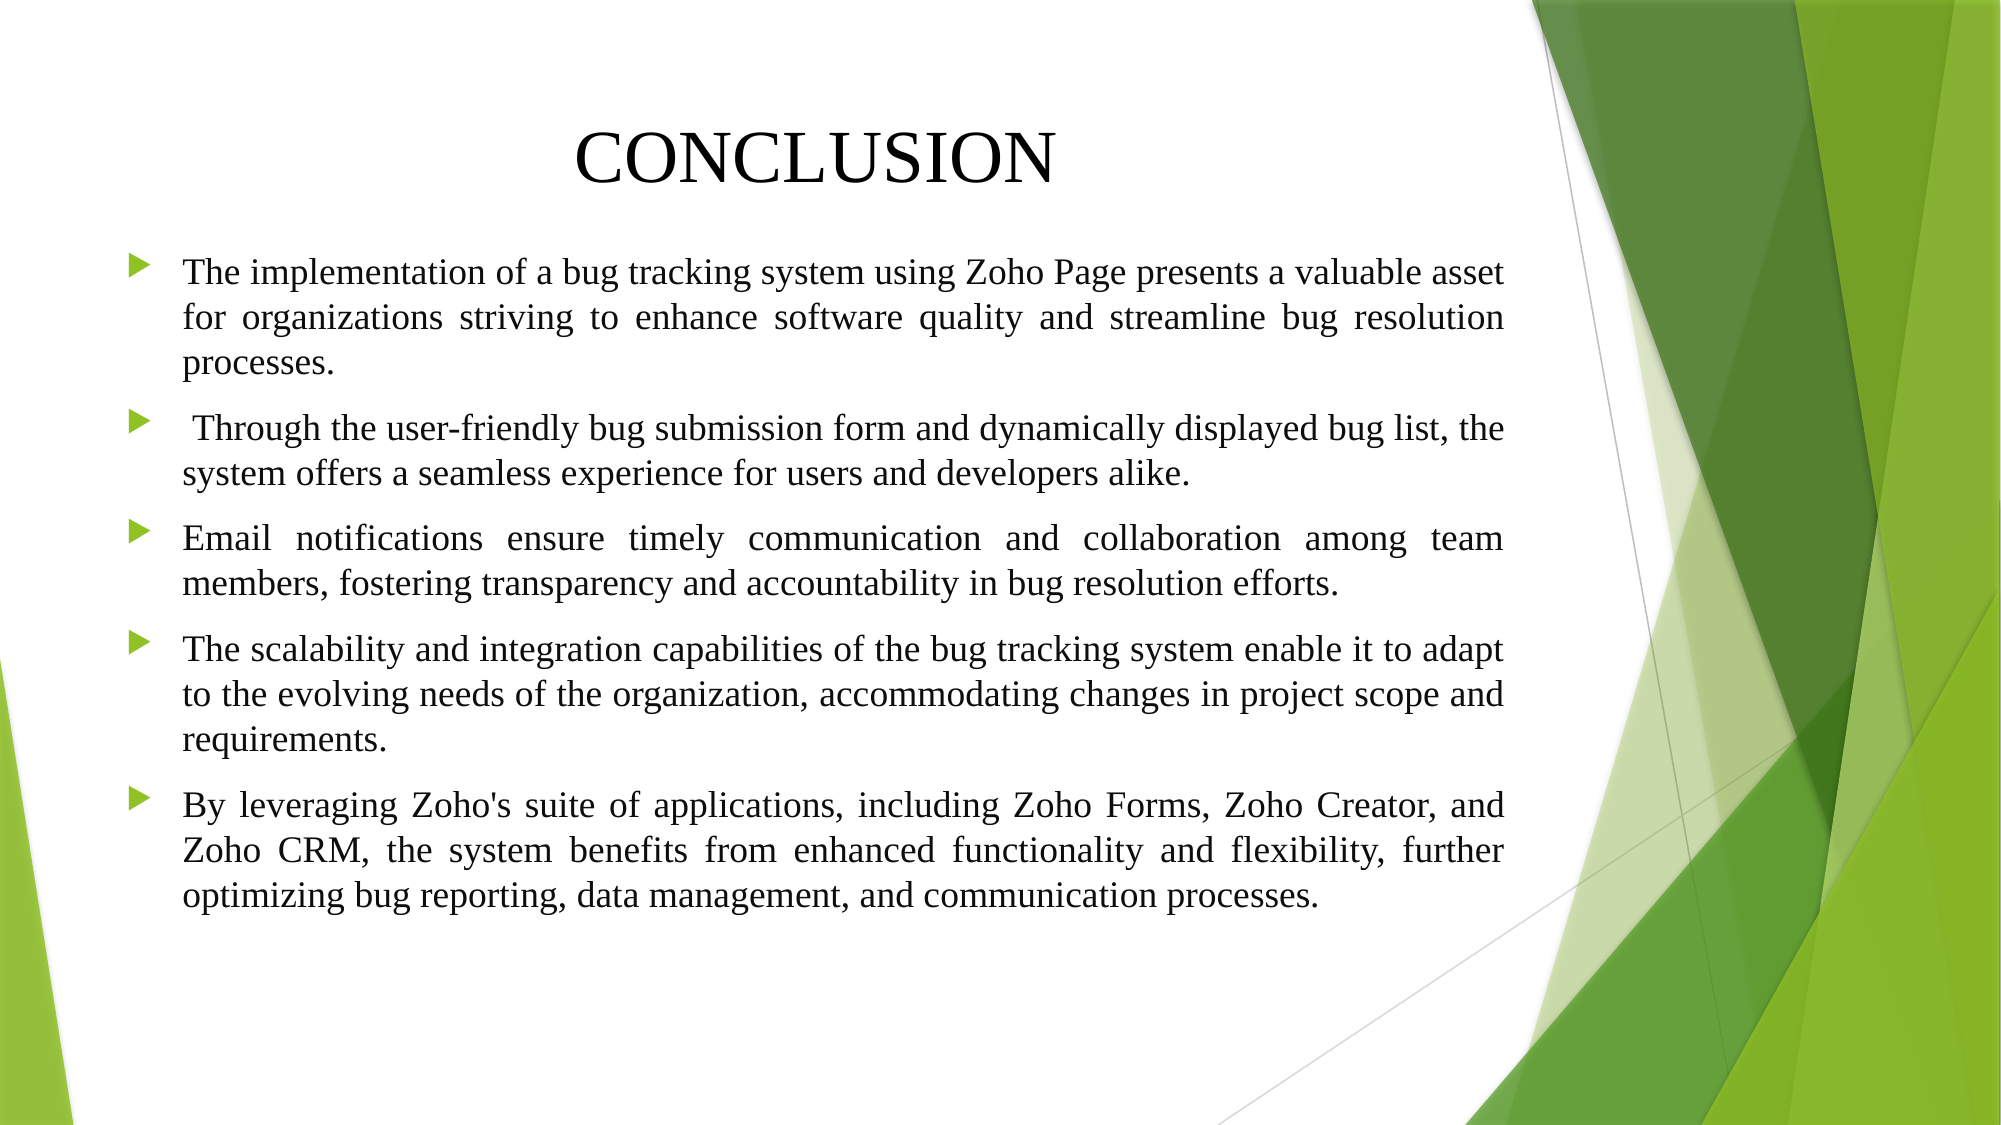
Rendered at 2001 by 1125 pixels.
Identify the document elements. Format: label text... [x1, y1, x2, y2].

title CONCLUSION [111, 99, 1522, 227]
list The implementation of a bug tracking system using Zoho Page presents a valuable asset for organizations striving to enhance software quality and streamline bug resolution processes. Through the user-friendly bug submission form and dynamically displayed bug list, the system offers a seamless experience for users and developers alike. Email notifications ensure timely communication and collaboration among team members, fostering transparency and accountability in bug resolution efforts. The scalability and integration capabilities of the bug tracking system enable it to adapt to the evolving needs of the organization, accommodating changes in project scope and requirements. By leveraging Zoho's suite of applications, including Zoho Forms, Zoho Creator, and Zoho CRM, the system benefits from enhanced functionality and flexibility, further optimizing bug reporting, data management, and communication processes. [111, 239, 1522, 992]
